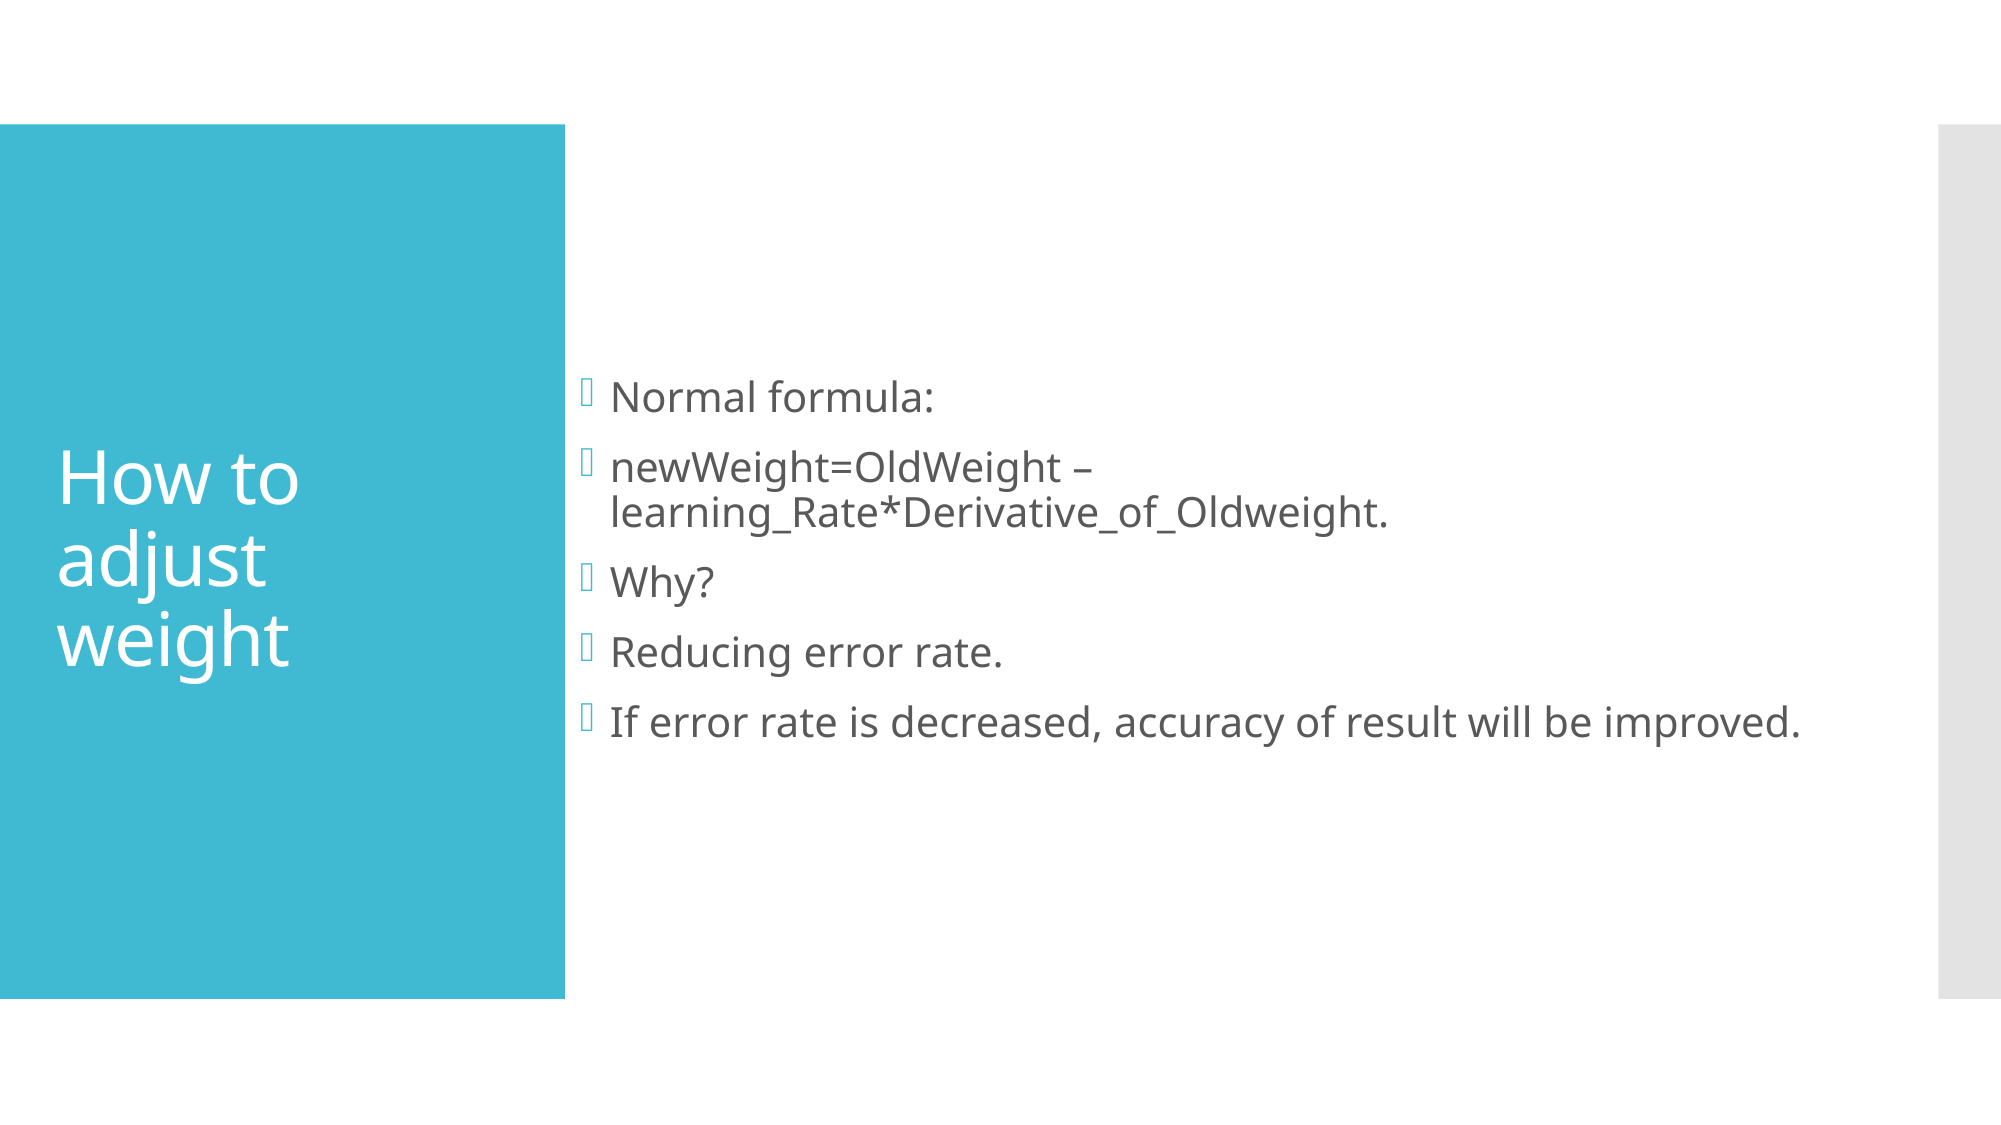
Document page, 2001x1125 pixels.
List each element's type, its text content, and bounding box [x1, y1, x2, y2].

title How to adjust weight [41, 184, 525, 940]
list Normal formula: newWeight=OldWeight – learning_Rate*Derivative_of_Oldweight. Why? Reducing error rate. If error rate is decreased, accuracy of result will be improved. [564, 141, 1835, 982]
